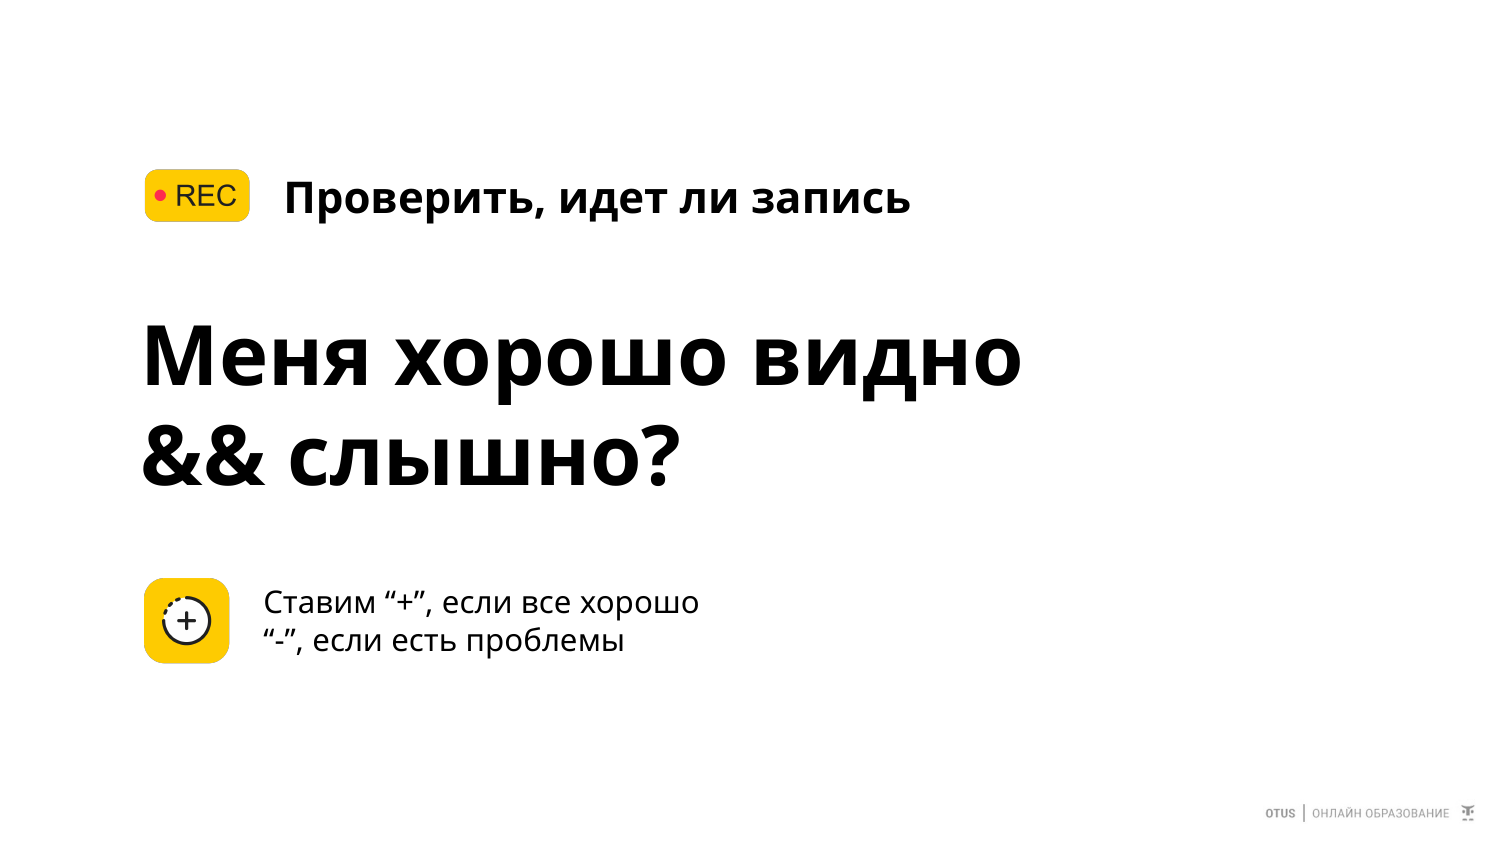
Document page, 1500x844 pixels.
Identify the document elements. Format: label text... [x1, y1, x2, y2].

title Меня хорошо видно && слышно? [125, 296, 1428, 509]
title Проверить, идет ли запись [268, 126, 1500, 265]
picture [144, 169, 251, 223]
picture [142, 577, 230, 664]
picture [1263, 799, 1476, 824]
text_box Ставим “+”, если все хорошо “-”, если есть проблемы [248, 567, 741, 673]
